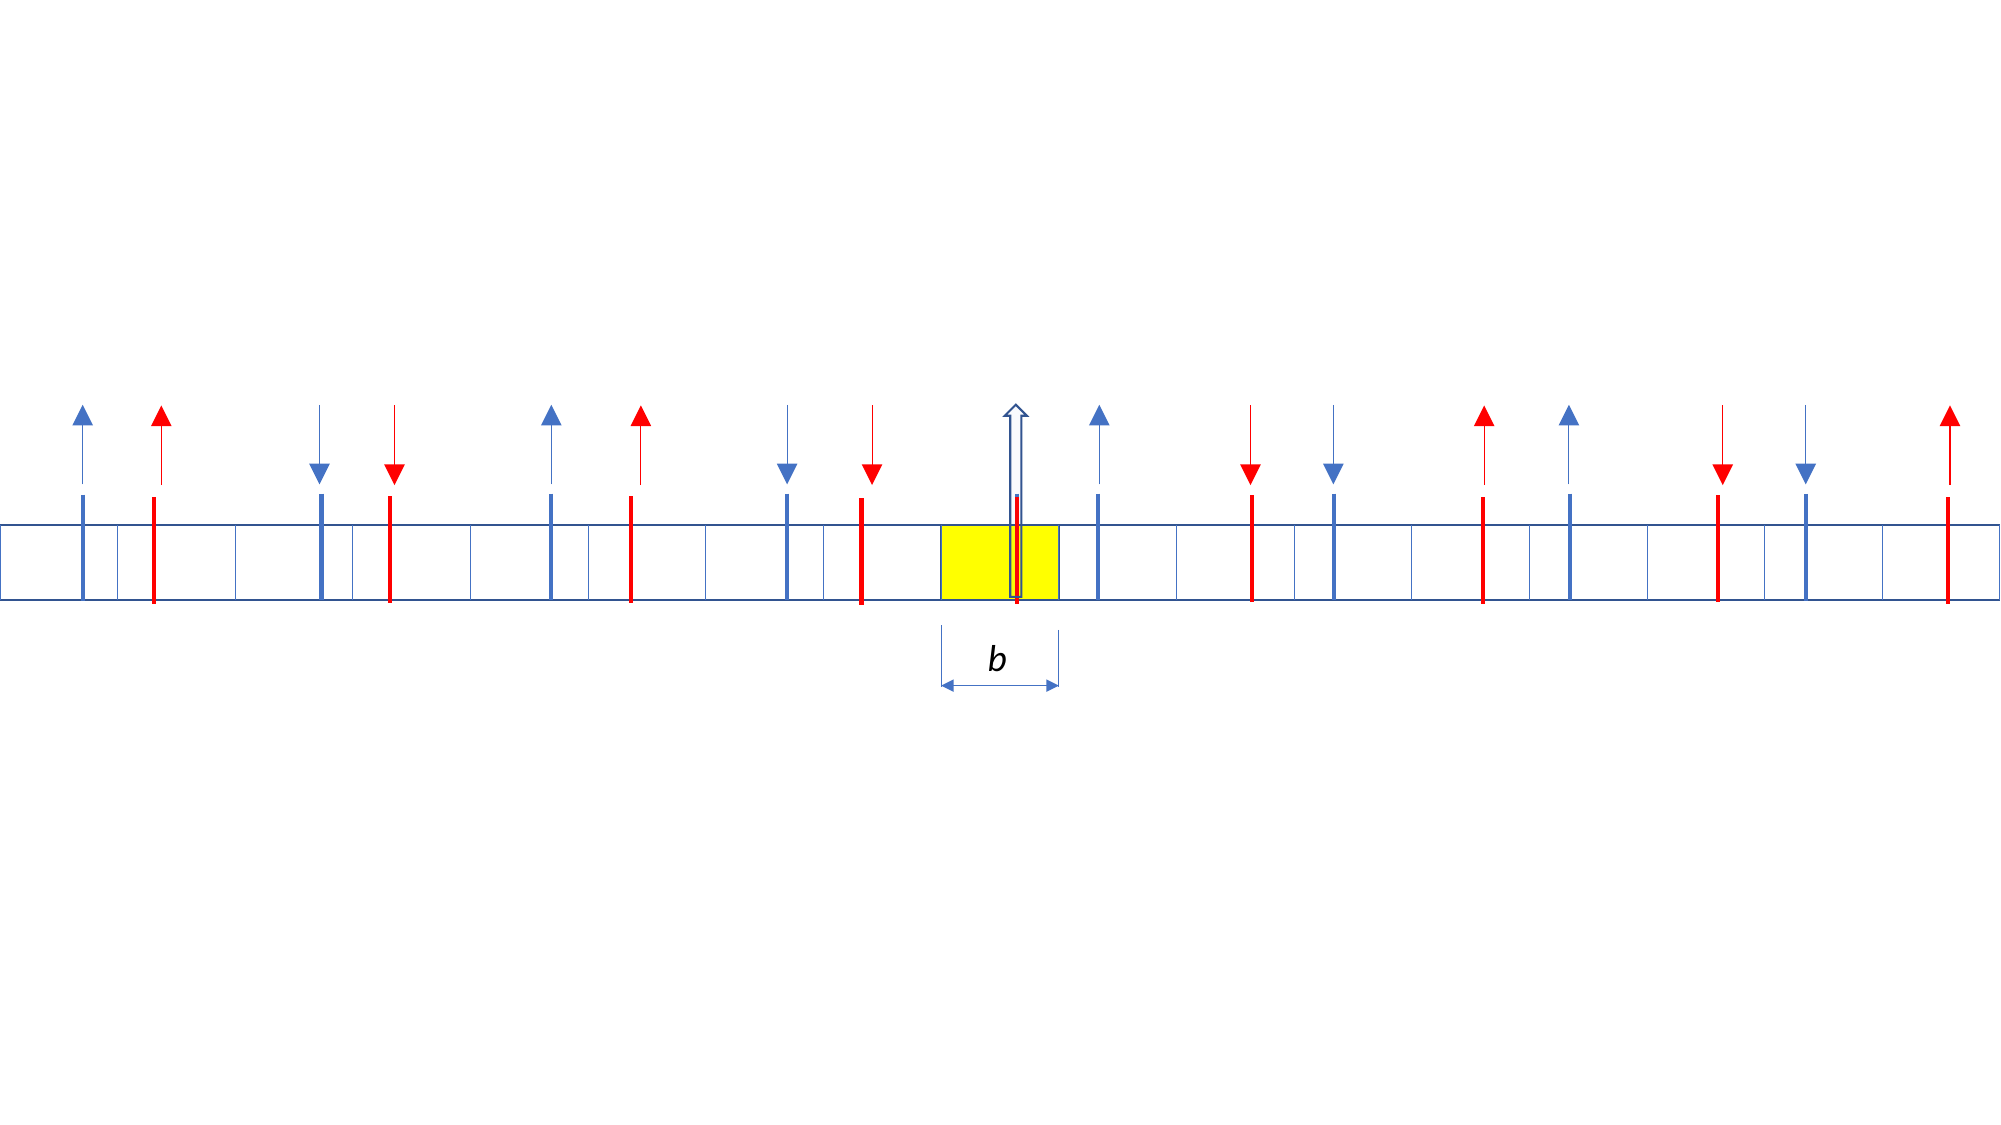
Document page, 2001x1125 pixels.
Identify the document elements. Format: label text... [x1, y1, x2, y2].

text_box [153, 494, 1948, 606]
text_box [0, 524, 82, 601]
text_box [1948, 524, 2000, 601]
text_box [1002, 403, 1030, 494]
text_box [83, 524, 153, 601]
text_box b [972, 626, 1022, 685]
